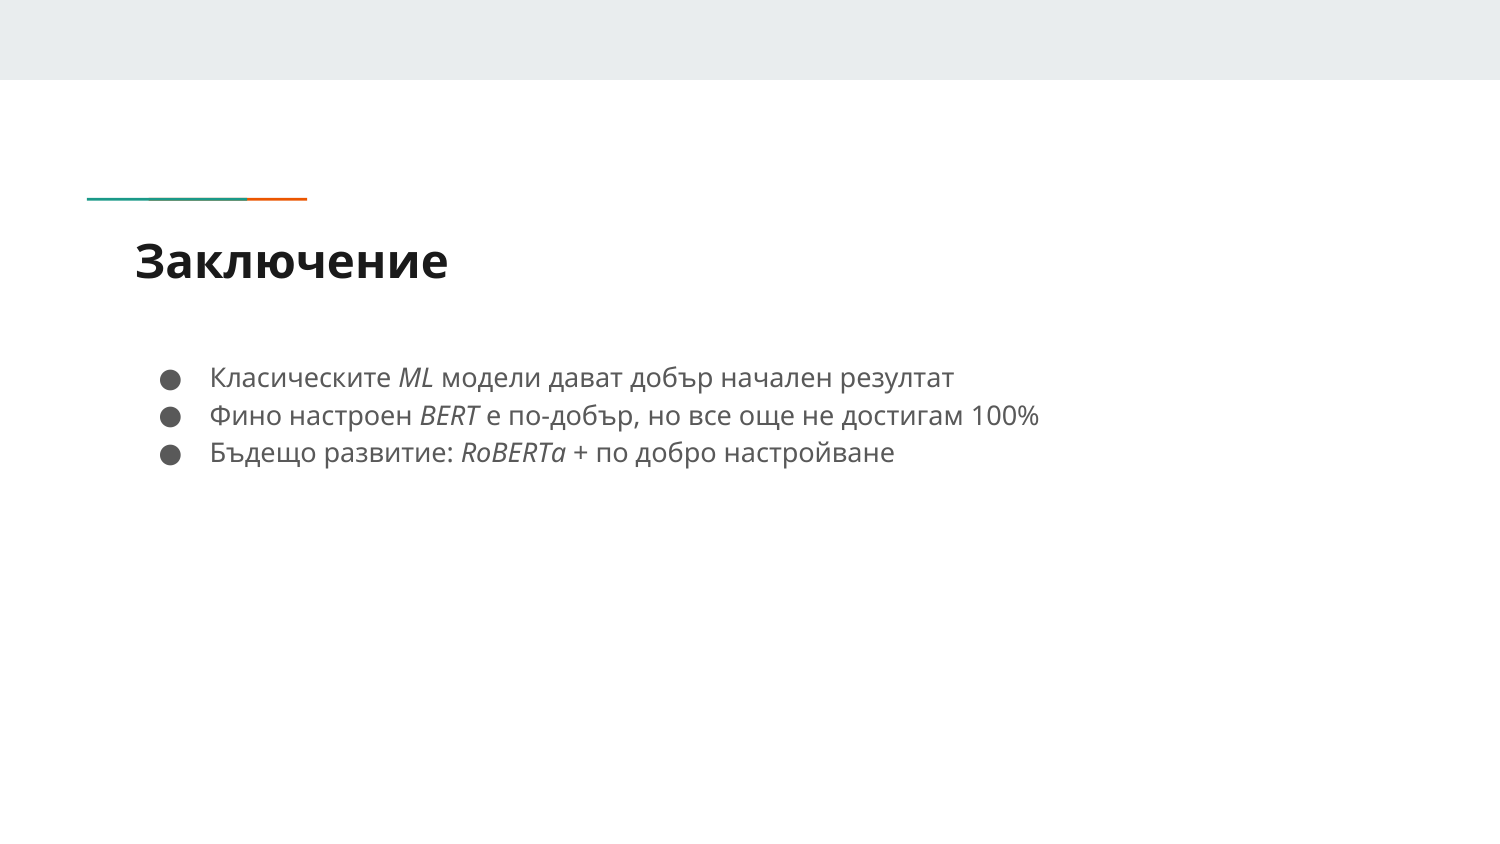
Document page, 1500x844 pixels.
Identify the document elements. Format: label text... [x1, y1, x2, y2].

list Класическите ML модели дават добър начален резултат Фино настроен BERT е по-добър, но все още не достигам 100% Бъдещо развитие: RoBERTа + по добро настройване [119, 341, 1381, 712]
title Заключение [119, 216, 1381, 305]
